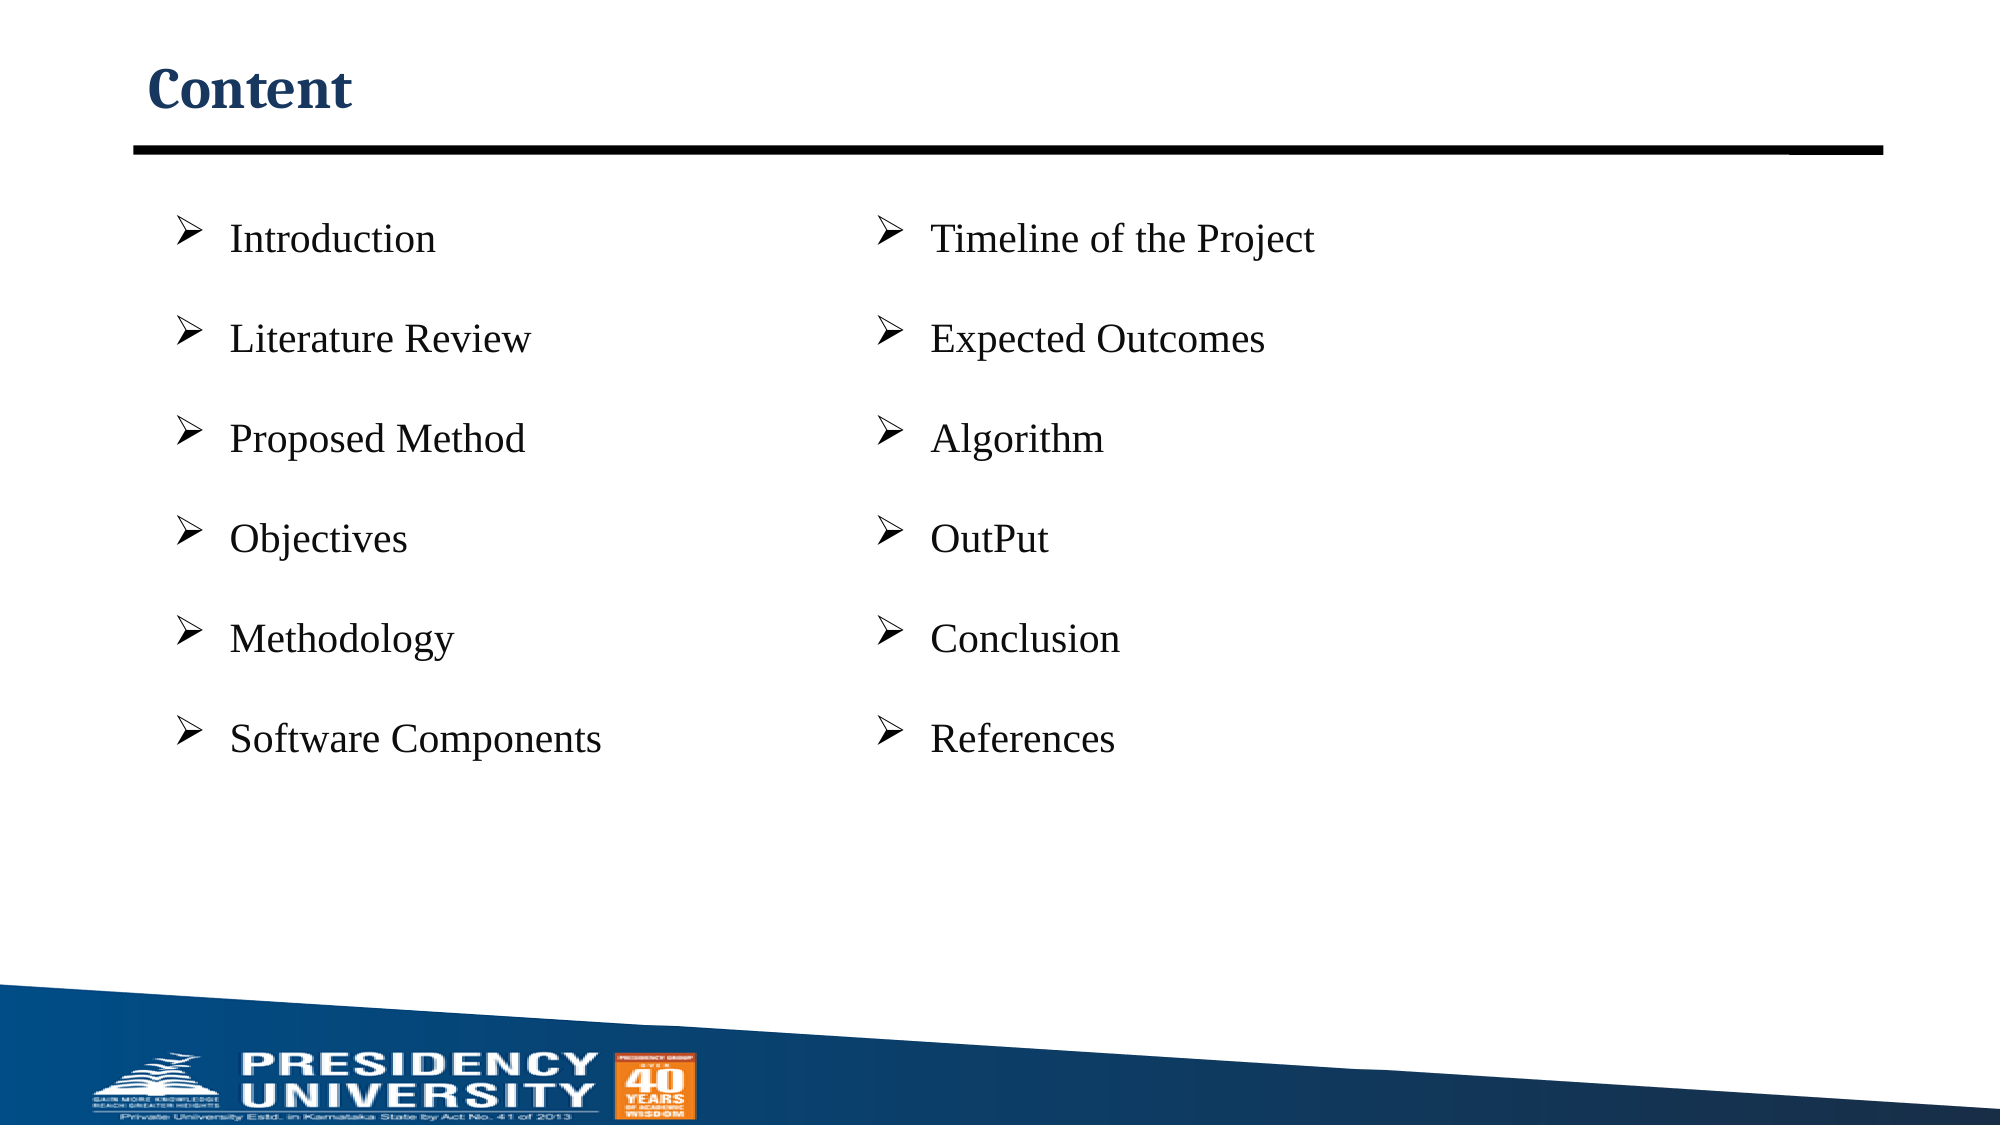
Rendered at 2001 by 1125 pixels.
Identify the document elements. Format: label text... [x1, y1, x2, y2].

text_box Timeline of the Project Expected Outcomes Algorithm OutPut Conclusion References [834, 152, 1835, 768]
list Introduction Literature Review Proposed Method Objectives Methodology Software Components [133, 152, 842, 972]
title Content [133, 45, 1884, 125]
picture [0, 982, 2000, 1125]
